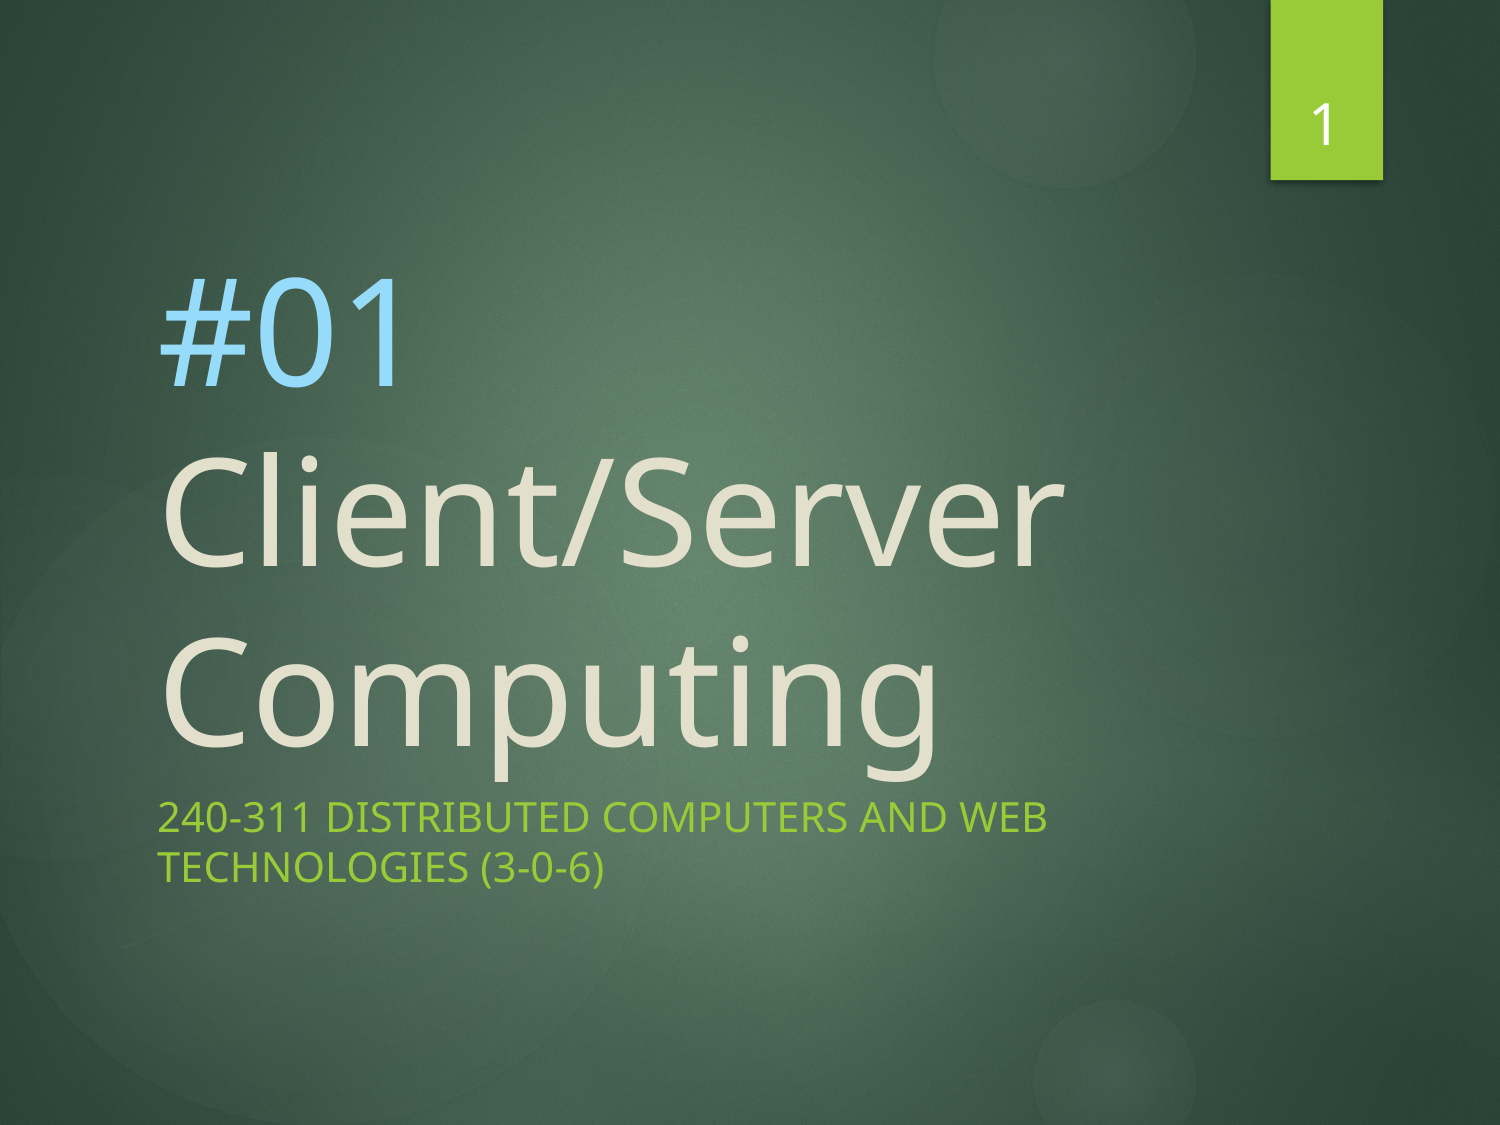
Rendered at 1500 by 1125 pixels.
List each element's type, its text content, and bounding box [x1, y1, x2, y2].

title #01 Client/Server Computing [142, 237, 1229, 783]
subtitle 240-311 Distributed Computers and Web Technologies (3-0-6) [142, 783, 1346, 925]
slide_number 1 [1273, 48, 1378, 175]
